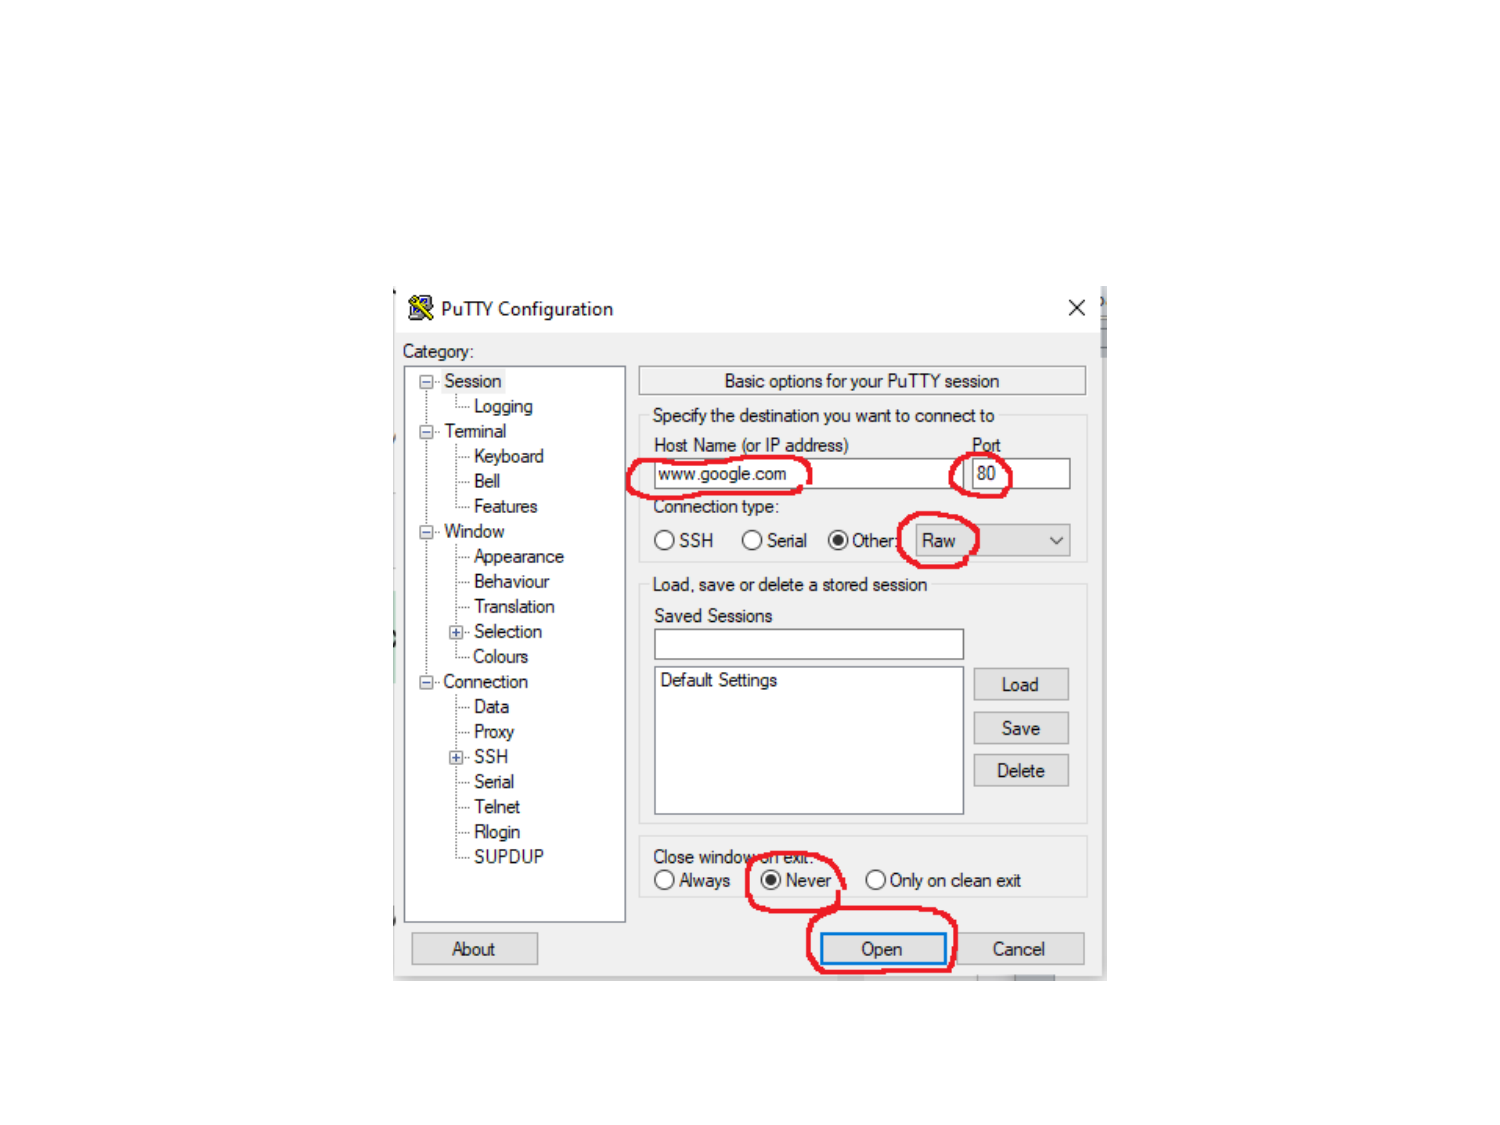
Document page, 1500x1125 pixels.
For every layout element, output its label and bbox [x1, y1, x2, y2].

list [393, 286, 1107, 981]
